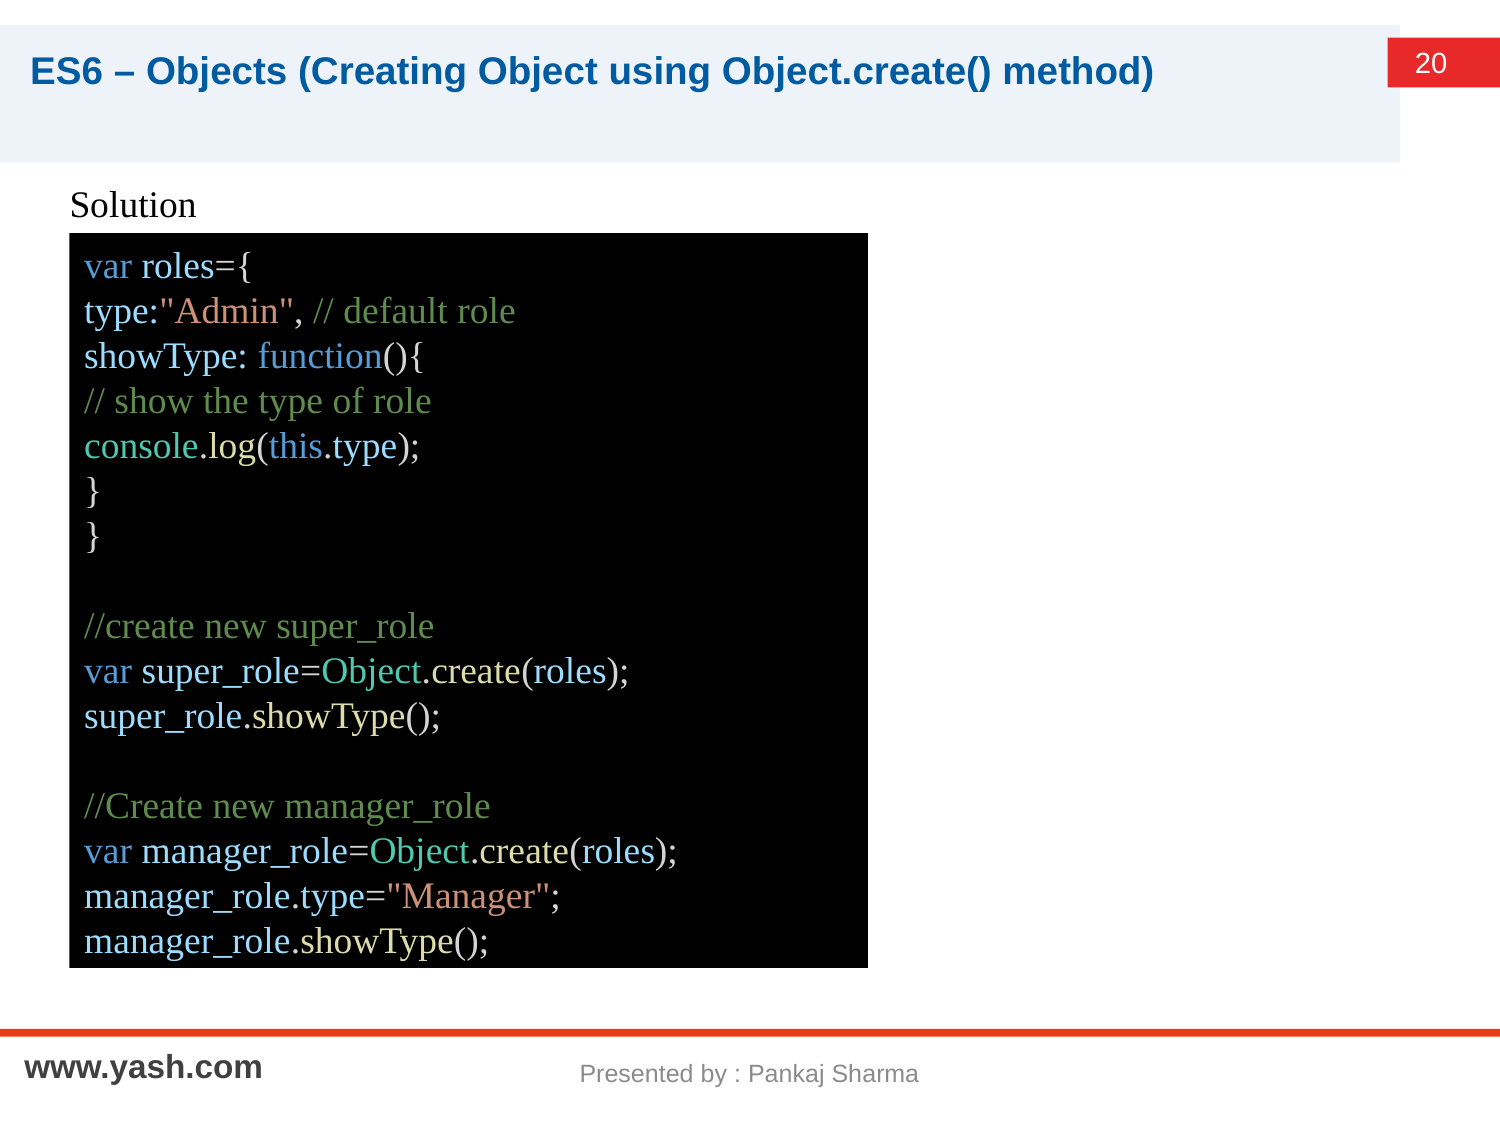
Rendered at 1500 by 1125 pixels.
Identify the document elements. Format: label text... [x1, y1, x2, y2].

text_box var roles={ type:"Admin", // default role showType: function(){ // show the type of role console.log(this.type); } } //create new super_role var super_role=Object.create(roles); super_role.showType(); //Create new manager_role var manager_role=Object.create(roles); manager_role.type="Manager"; manager_role.showType(); [69, 233, 868, 968]
title ES6 – Objects (Creating Object using Object.create() method) [0, 24, 1425, 113]
text_box Solution [54, 172, 1392, 233]
footer Presented by : Pankaj Sharma [512, 1042, 988, 1103]
